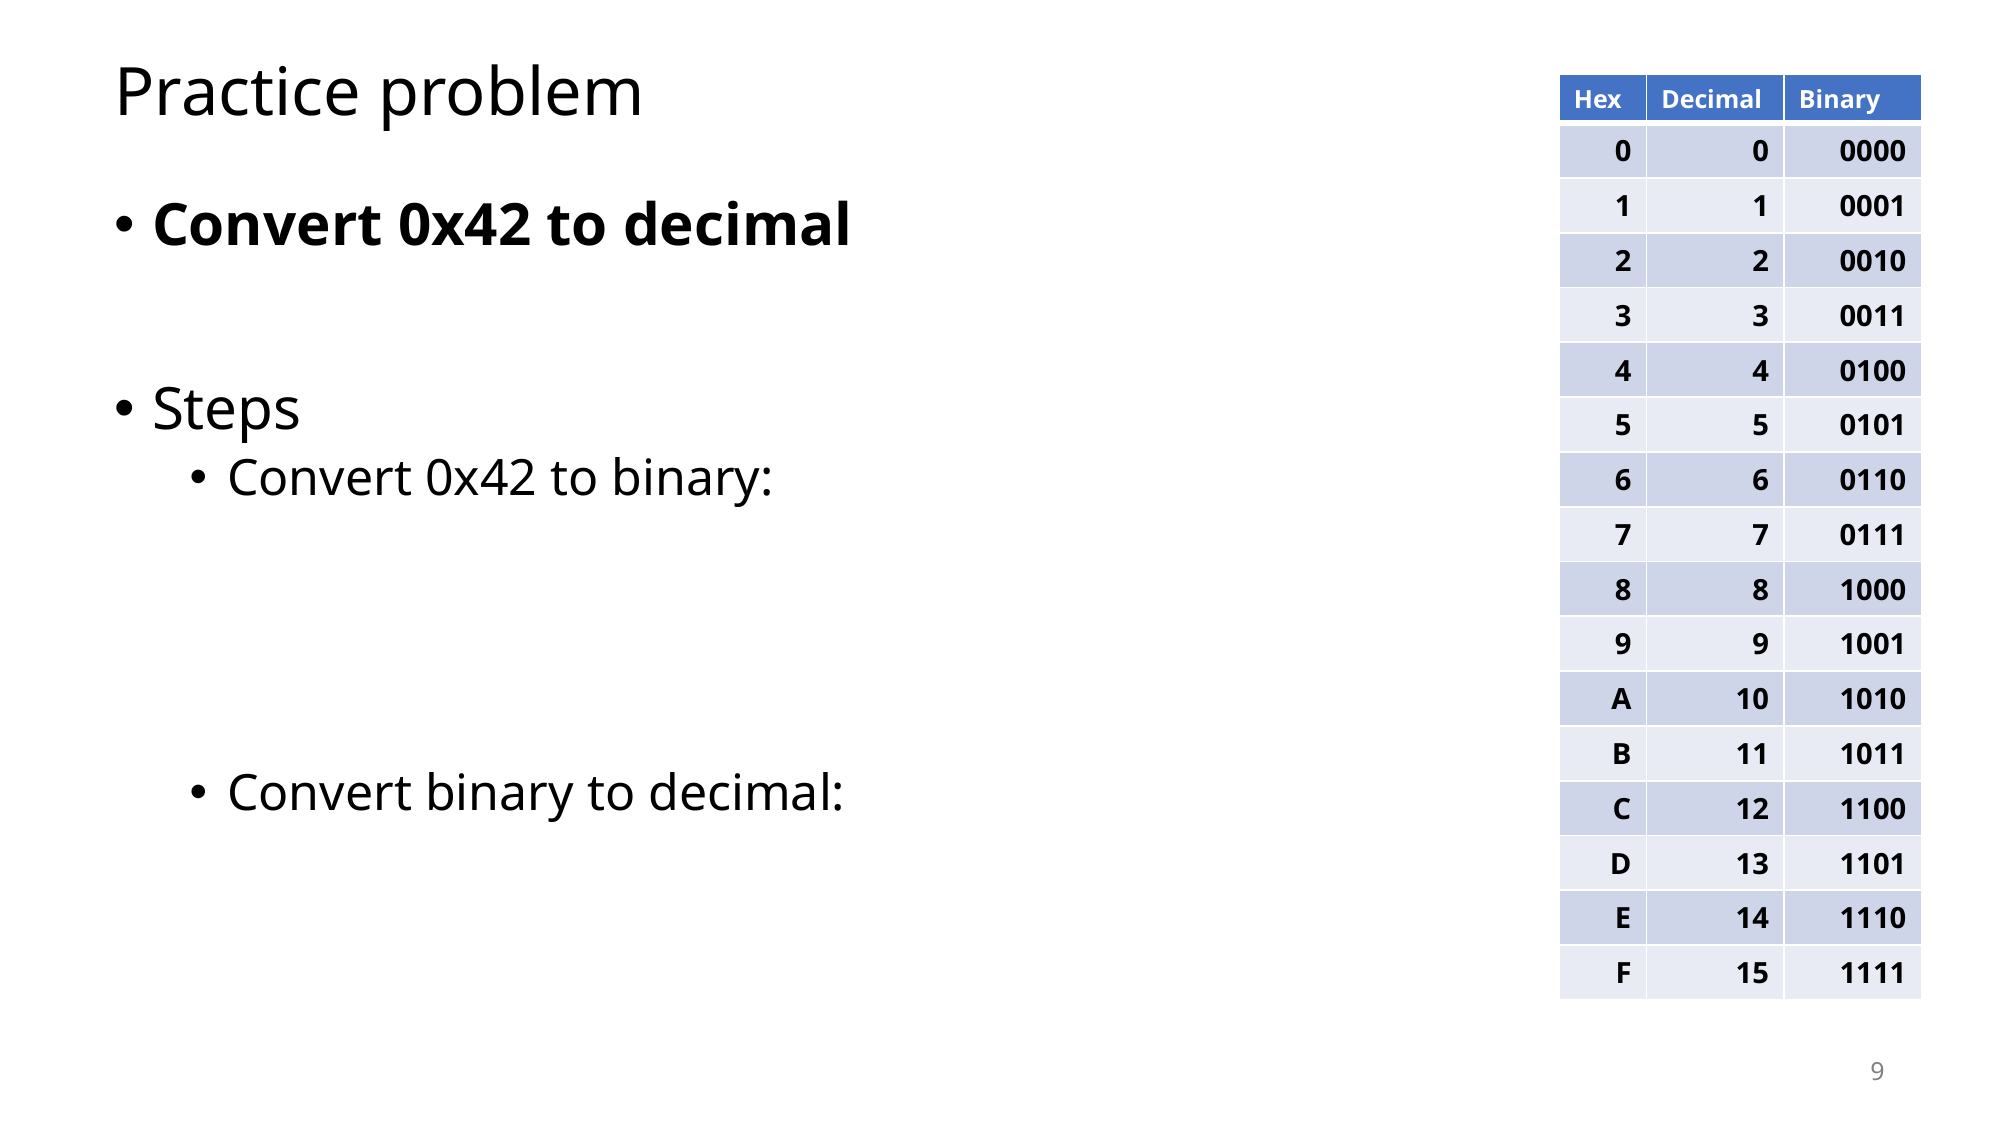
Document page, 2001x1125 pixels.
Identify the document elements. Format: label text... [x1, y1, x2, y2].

slide_number 9 [1749, 1042, 1900, 1103]
table_header Decimal [1647, 75, 1783, 120]
table_cell A [1560, 672, 1646, 725]
table_header Binary [1785, 75, 1921, 120]
table_cell 3 [1647, 288, 1783, 341]
table_cell F [1560, 946, 1646, 999]
table_cell 9 [1560, 617, 1646, 670]
table_cell 7 [1560, 508, 1646, 561]
table_cell 2 [1560, 234, 1646, 287]
table_cell 0101 [1785, 398, 1921, 451]
table_cell 3 [1560, 288, 1646, 341]
table_cell 8 [1647, 562, 1783, 615]
table_cell 1101 [1785, 836, 1921, 889]
table_cell 1111 [1785, 946, 1921, 999]
table_cell 1100 [1785, 782, 1921, 835]
table_cell 1 [1647, 179, 1783, 232]
table_cell 0000 [1785, 126, 1921, 177]
table_cell 14 [1647, 891, 1783, 944]
table_cell 4 [1647, 343, 1783, 396]
table_cell 12 [1647, 782, 1783, 835]
list Convert 0x42 to decimal Steps Convert 0x42 to binary: Convert binary to decimal: [99, 187, 1900, 1013]
table_cell 1001 [1785, 617, 1921, 670]
table_cell 4 [1560, 343, 1646, 396]
table_cell 6 [1647, 453, 1783, 506]
table_cell 15 [1647, 946, 1783, 999]
table_cell 0010 [1785, 234, 1921, 287]
table_cell 2 [1647, 234, 1783, 287]
table_cell B [1560, 727, 1646, 780]
table_cell 0100 [1785, 343, 1921, 396]
table_cell 0001 [1785, 179, 1921, 232]
table_cell 7 [1647, 508, 1783, 561]
table_cell 5 [1647, 398, 1783, 451]
table_cell 10 [1647, 672, 1783, 725]
table_cell E [1560, 891, 1646, 944]
table_cell D [1560, 836, 1646, 889]
table_cell 1 [1560, 179, 1646, 232]
title Practice problem [99, 37, 1900, 150]
table_cell 0011 [1785, 288, 1921, 341]
table_cell 0111 [1785, 508, 1921, 561]
table_cell 5 [1560, 398, 1646, 451]
table_cell 0 [1560, 126, 1646, 177]
table_header Hex [1560, 75, 1646, 120]
table_cell C [1560, 782, 1646, 835]
table_cell 0 [1647, 126, 1783, 177]
table_cell 13 [1647, 836, 1783, 889]
table_cell 9 [1647, 617, 1783, 670]
table_cell 1010 [1785, 672, 1921, 725]
table_cell 11 [1647, 727, 1783, 780]
table_cell 1000 [1785, 562, 1921, 615]
table_cell 0110 [1785, 453, 1921, 506]
table_cell 1110 [1785, 891, 1921, 944]
table_cell 1011 [1785, 727, 1921, 780]
table_cell 8 [1560, 562, 1646, 615]
table_cell 6 [1560, 453, 1646, 506]
